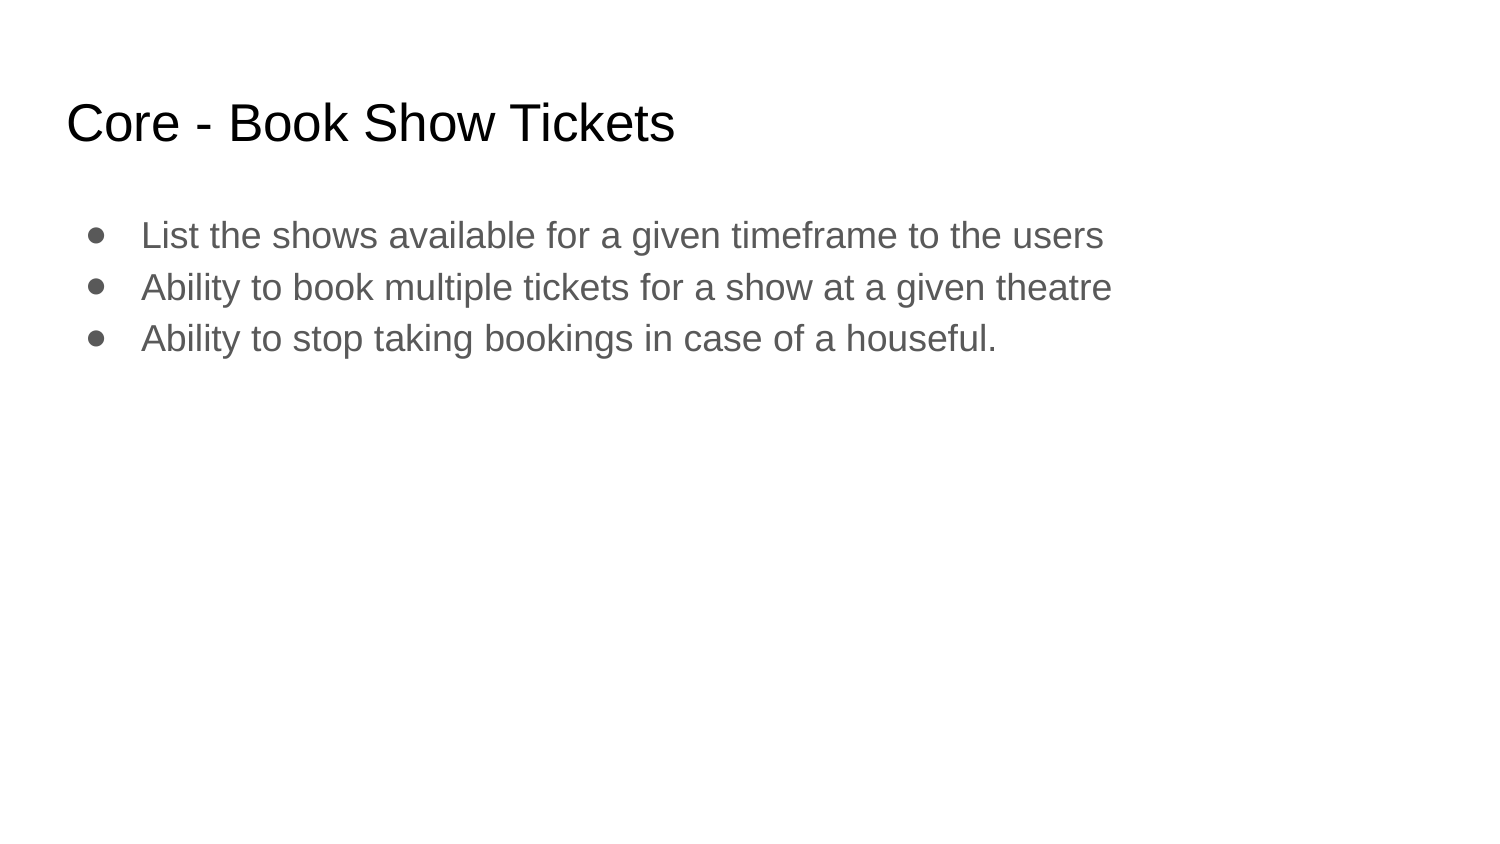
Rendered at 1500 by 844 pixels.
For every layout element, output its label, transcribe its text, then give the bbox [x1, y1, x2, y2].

list List the shows available for a given timeframe to the users Ability to book multiple tickets for a show at a given theatre Ability to stop taking bookings in case of a houseful. [51, 189, 1449, 750]
title Core - Book Show Tickets [51, 72, 1449, 167]
